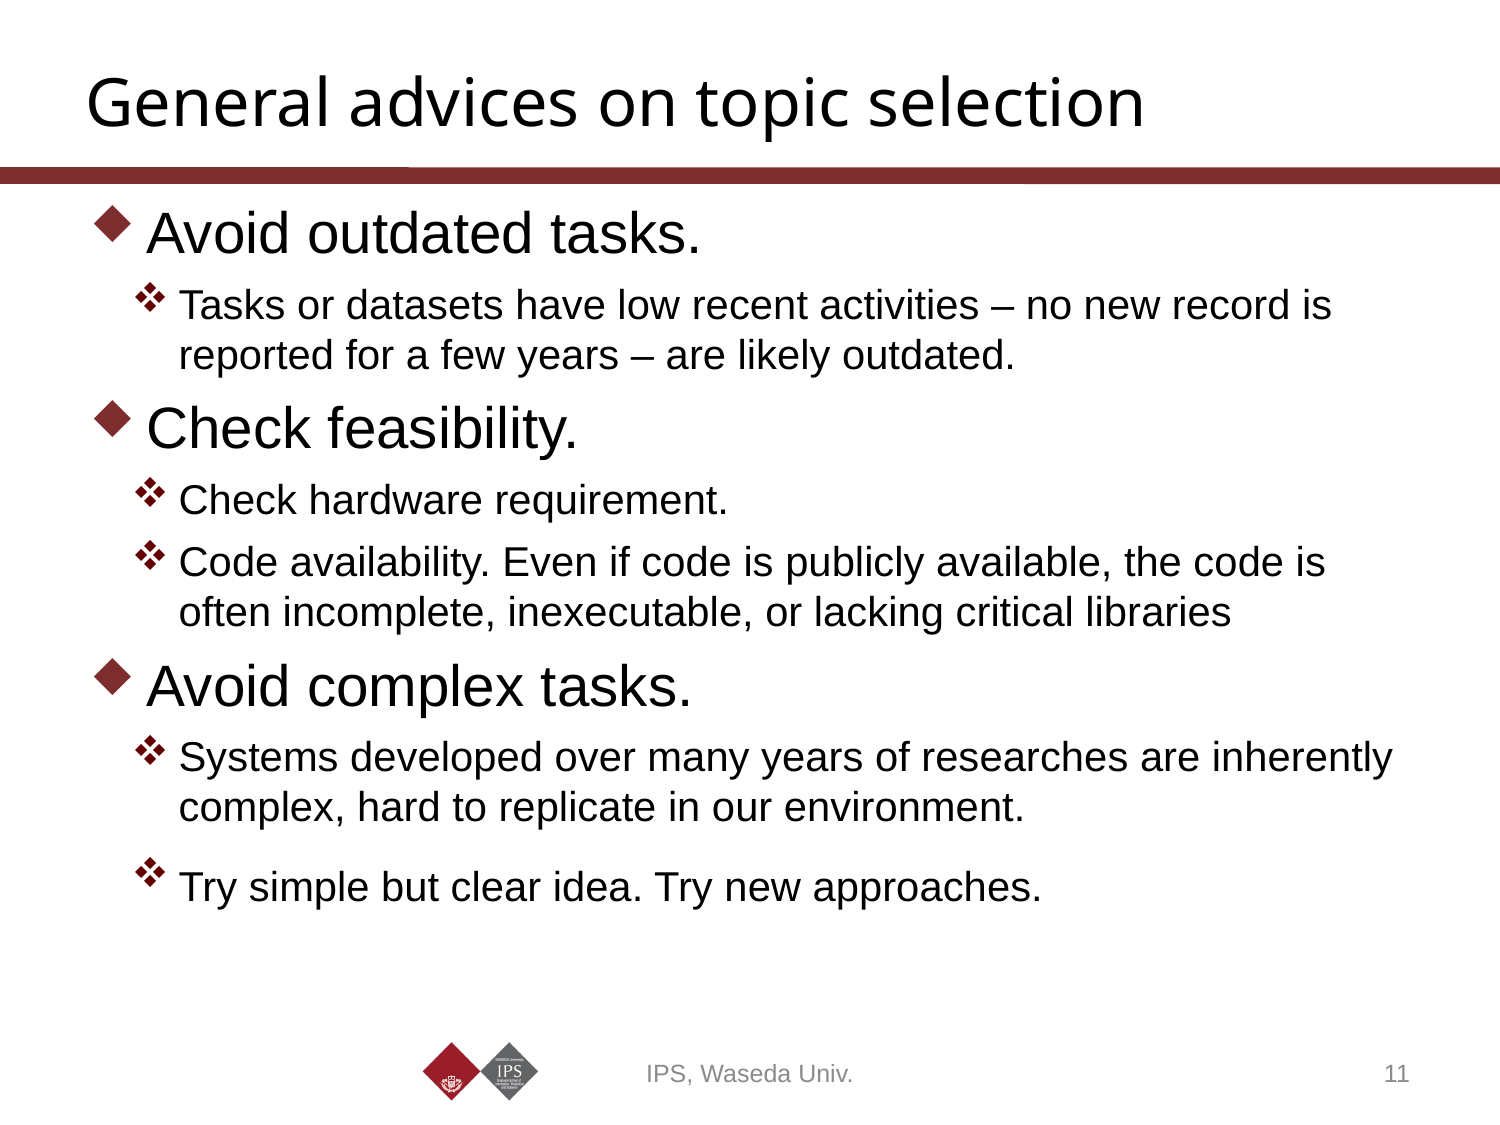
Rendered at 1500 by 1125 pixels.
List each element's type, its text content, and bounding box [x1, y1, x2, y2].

picture [421, 1041, 539, 1102]
title General advices on topic selection [70, 34, 1430, 165]
footer IPS, Waseda Univ. [512, 1042, 988, 1103]
list Avoid outdated tasks. Tasks or datasets have low recent activities – no new record is reported for a few years – are likely outdated. Check feasibility. Check hardware requirement. Code availability. Even if code is publicly available, the code is often incomplete, inexecutable, or lacking critical libraries Avoid complex tasks. Systems developed over many years of researches are inherently complex, hard to replicate in our environment. Try simple but clear idea. Try new approaches. [74, 187, 1426, 1006]
slide_number 11 [1074, 1042, 1425, 1103]
